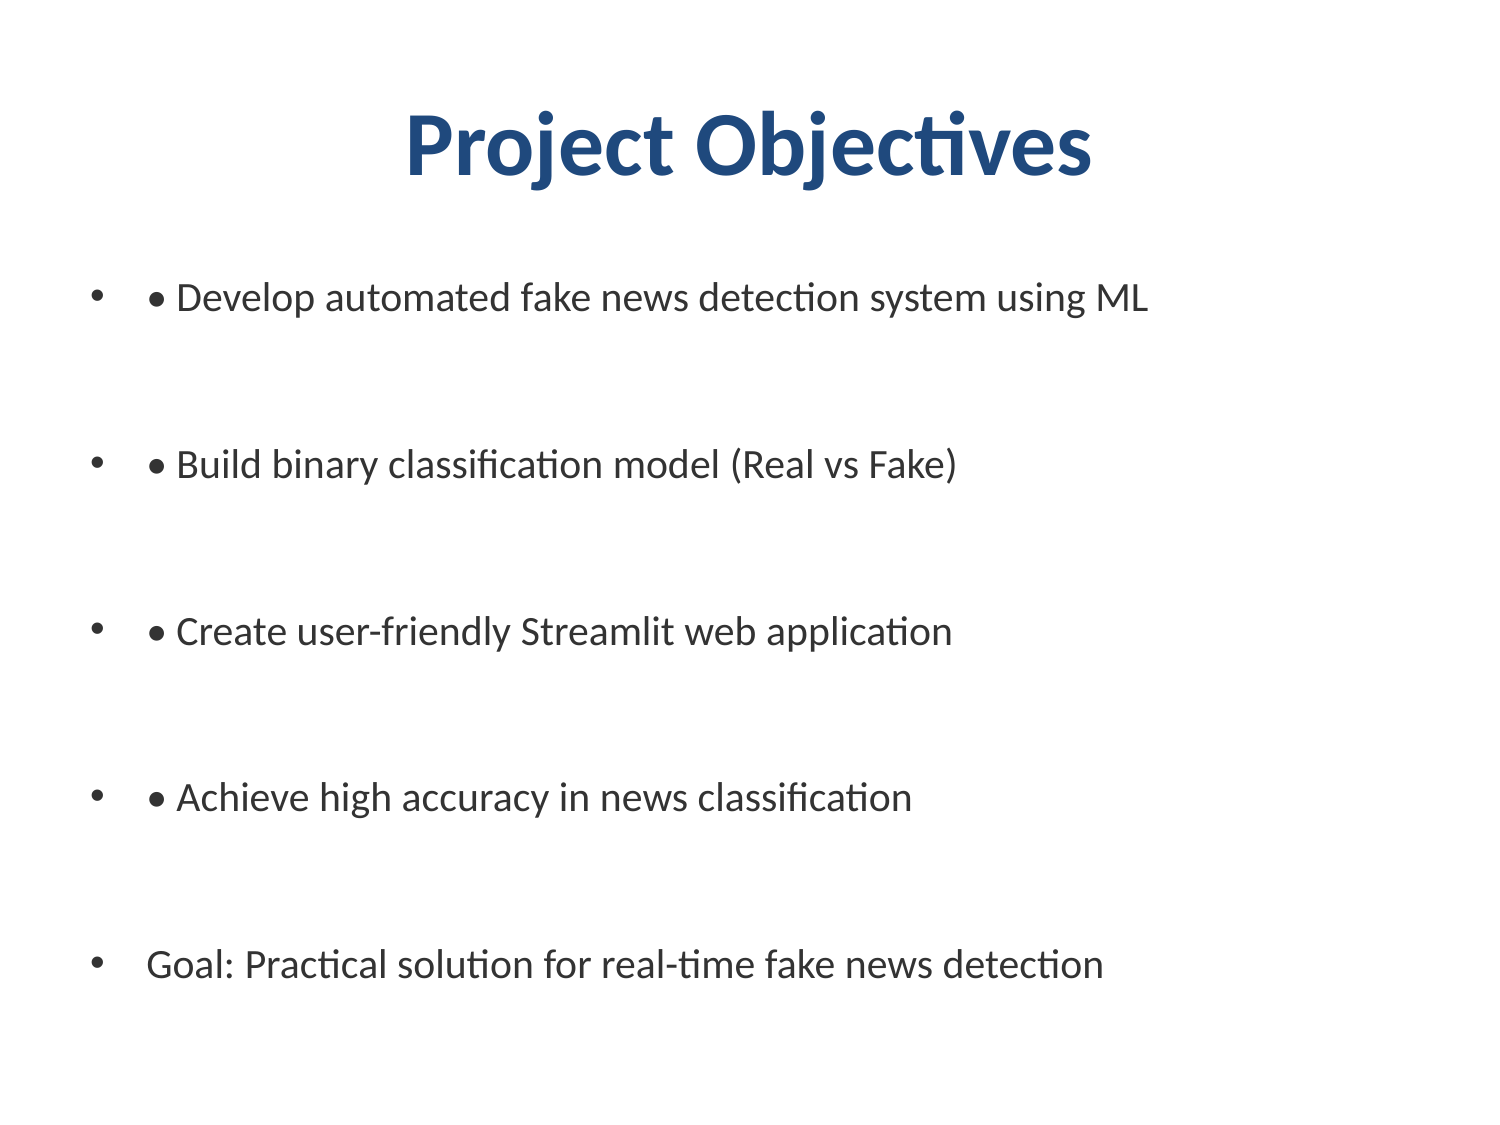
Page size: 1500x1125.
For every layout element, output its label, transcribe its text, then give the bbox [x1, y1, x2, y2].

list • Develop automated fake news detection system using ML • Build binary classification model (Real vs Fake) • Create user-friendly Streamlit web application • Achieve high accuracy in news classification Goal: Practical solution for real-time fake news detection [75, 262, 1425, 1005]
title Project Objectives [75, 45, 1425, 233]
